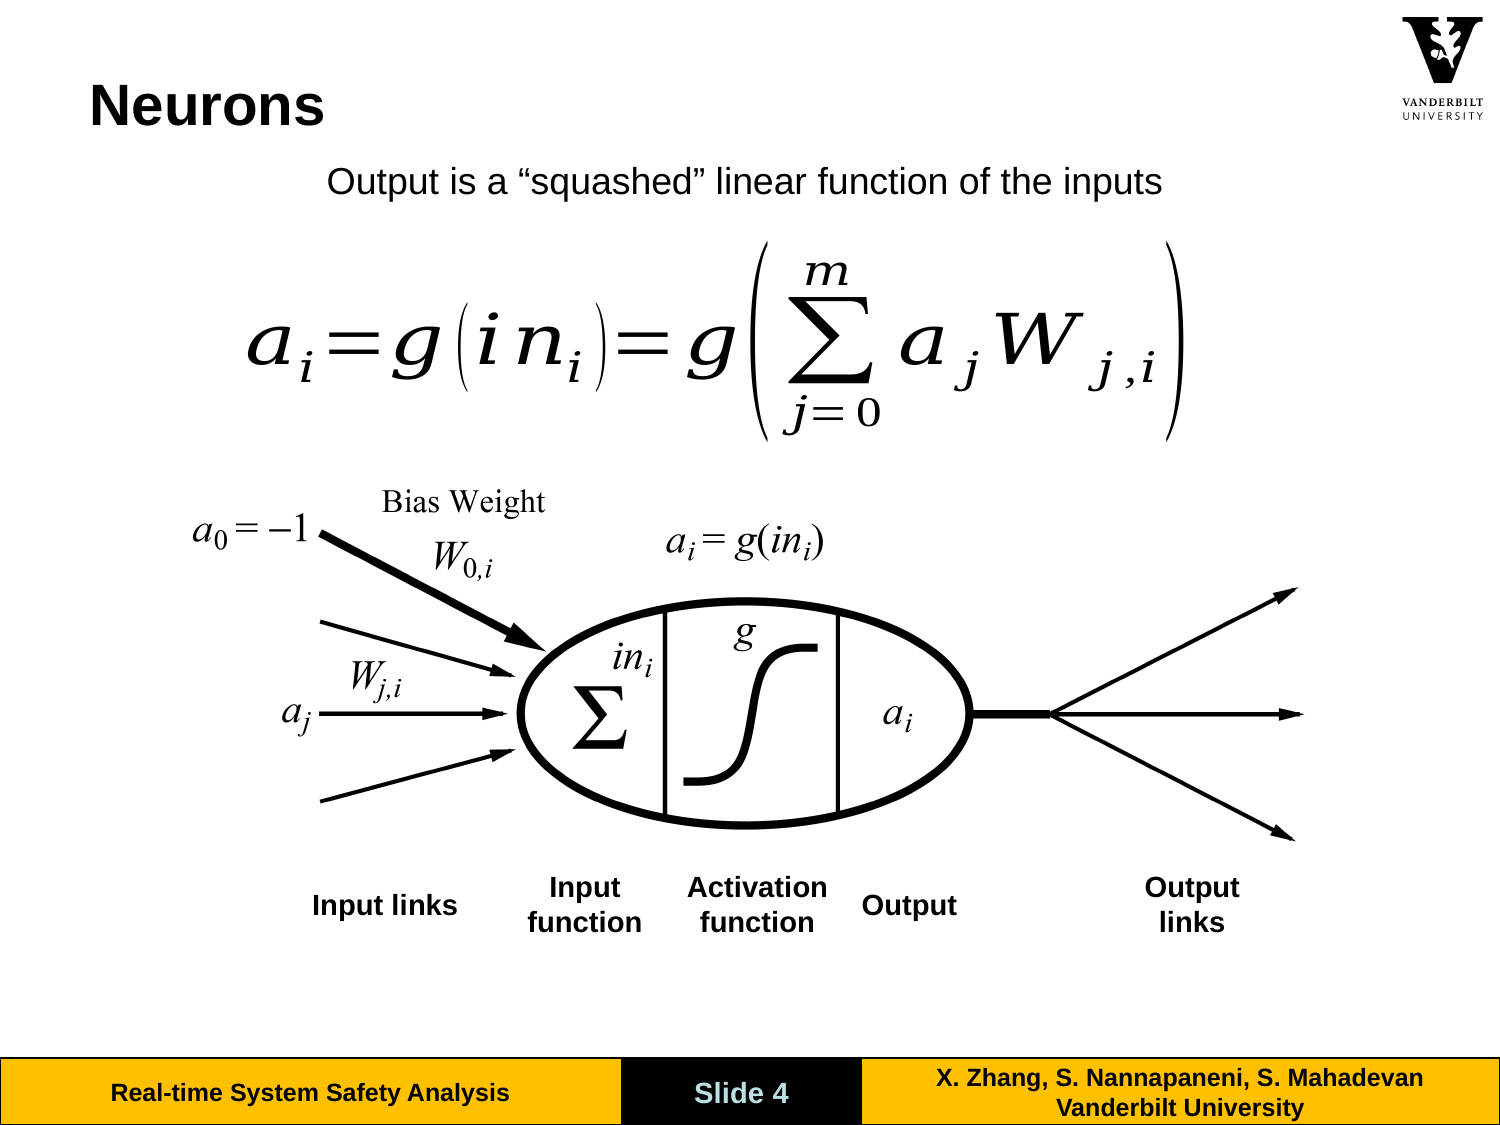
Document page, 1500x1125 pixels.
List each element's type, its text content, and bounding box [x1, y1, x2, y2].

text_box Input links [269, 878, 500, 929]
text_box Output links [1112, 860, 1272, 946]
title Neurons [75, 45, 1267, 160]
picture [1402, 17, 1483, 121]
text_box Input function [500, 860, 641, 946]
picture [176, 464, 1338, 845]
text_box Output is a “squashed” linear function of the inputs [311, 149, 1203, 209]
text_box Activation function [641, 860, 873, 946]
text_box Output [843, 878, 975, 929]
